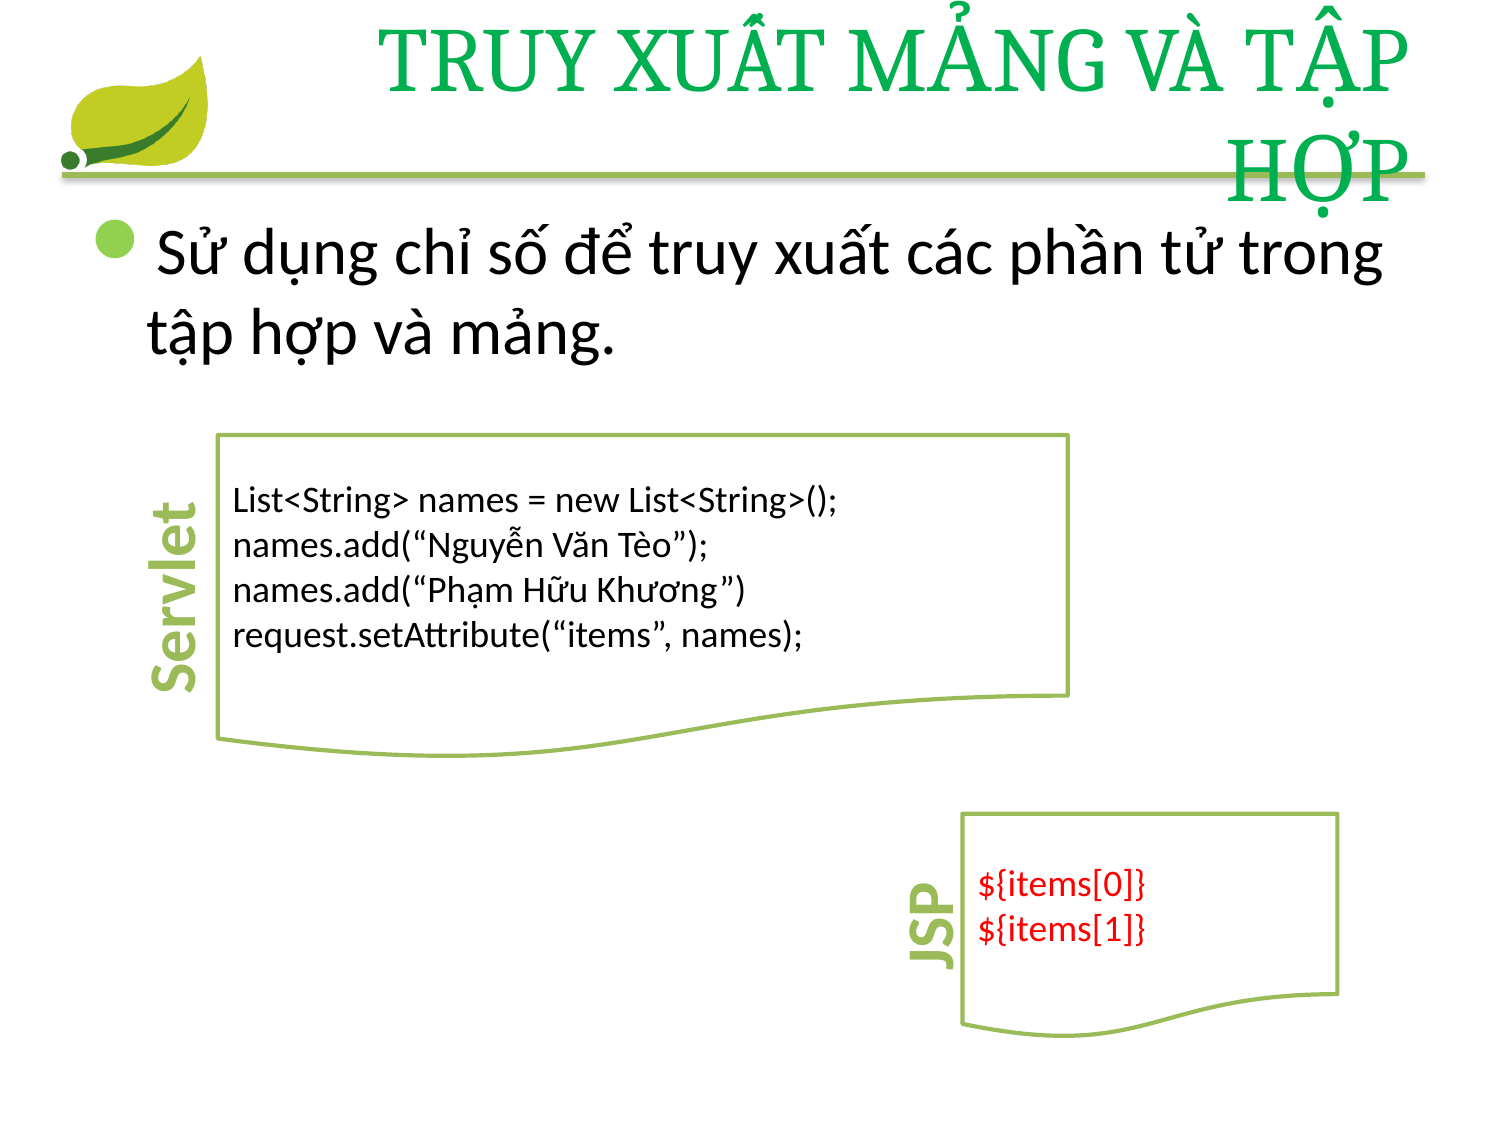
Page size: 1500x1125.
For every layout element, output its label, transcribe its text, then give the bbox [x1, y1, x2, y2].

text_box List<String> names = new List<String>(); names.add(“Nguyễn Văn Tèo”); names.add(“Phạm Hữu Khương”) request.setAttribute(“items”, names); [215, 432, 1070, 758]
picture [50, 49, 217, 175]
text_box JSP [879, 866, 974, 986]
text_box ${items[0]} ${items[1]} [960, 811, 1340, 1038]
list Sử dụng chỉ số để truy xuất các phần tử trong tập hợp và mảng. [75, 200, 1425, 425]
title Truy xuất mảng và tập hợp [217, 45, 1425, 175]
text_box Servlet [121, 485, 217, 710]
